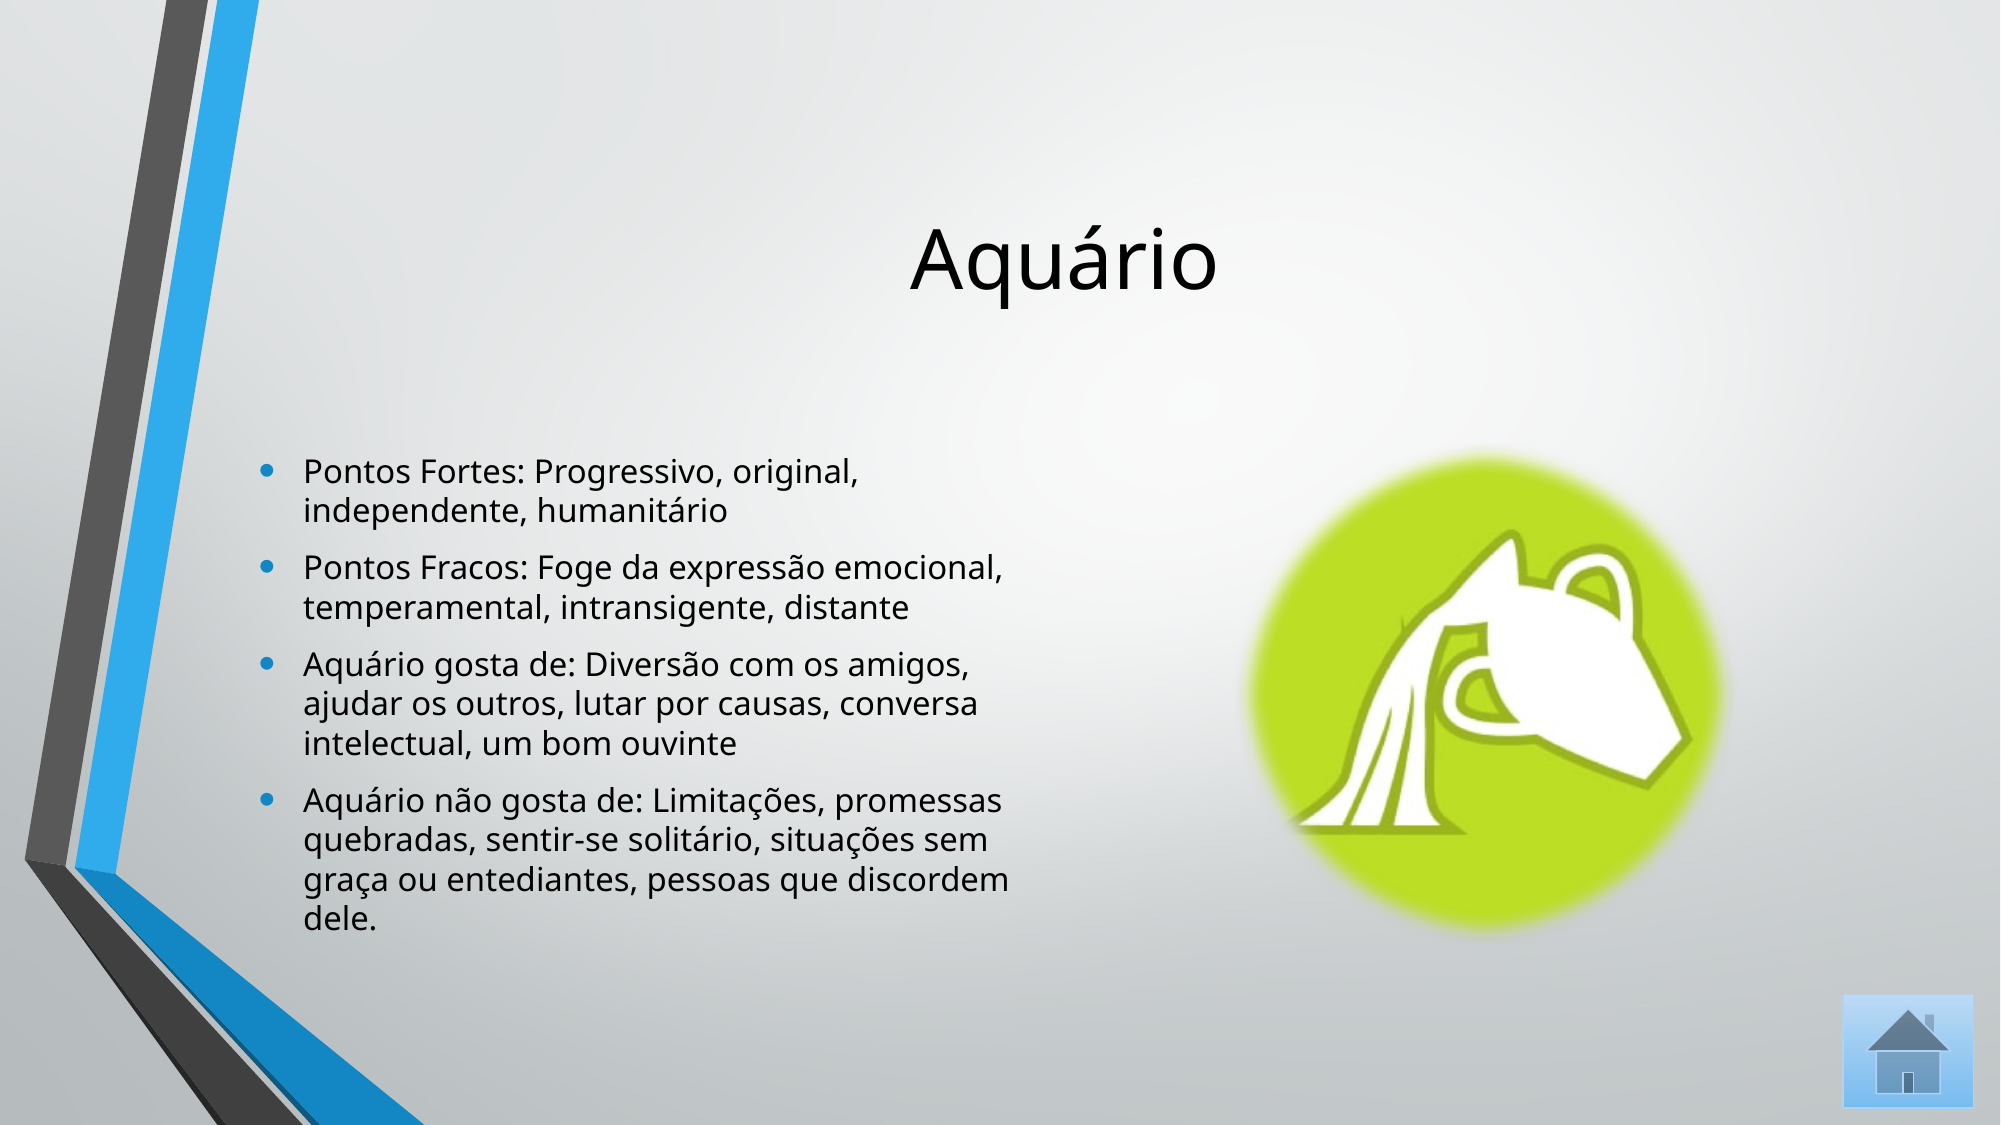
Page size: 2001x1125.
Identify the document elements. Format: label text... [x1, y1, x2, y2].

list Pontos Fortes: Progressivo, original, independente, humanitário Pontos Fracos: Foge da expressão emocional, temperamental, intransigente, distante Aquário gosta de: Diversão com os amigos, ajudar os outros, lutar por causas, conversa intelectual, um bom ouvinte Aquário não gosta de: Limitações, promessas quebradas, sentir-se solitário, situações sem graça ou entediantes, pessoas que discordem dele. [243, 437, 1047, 950]
title Aquário [243, 112, 1887, 400]
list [1232, 440, 1739, 948]
text_box [1842, 994, 1974, 1109]
